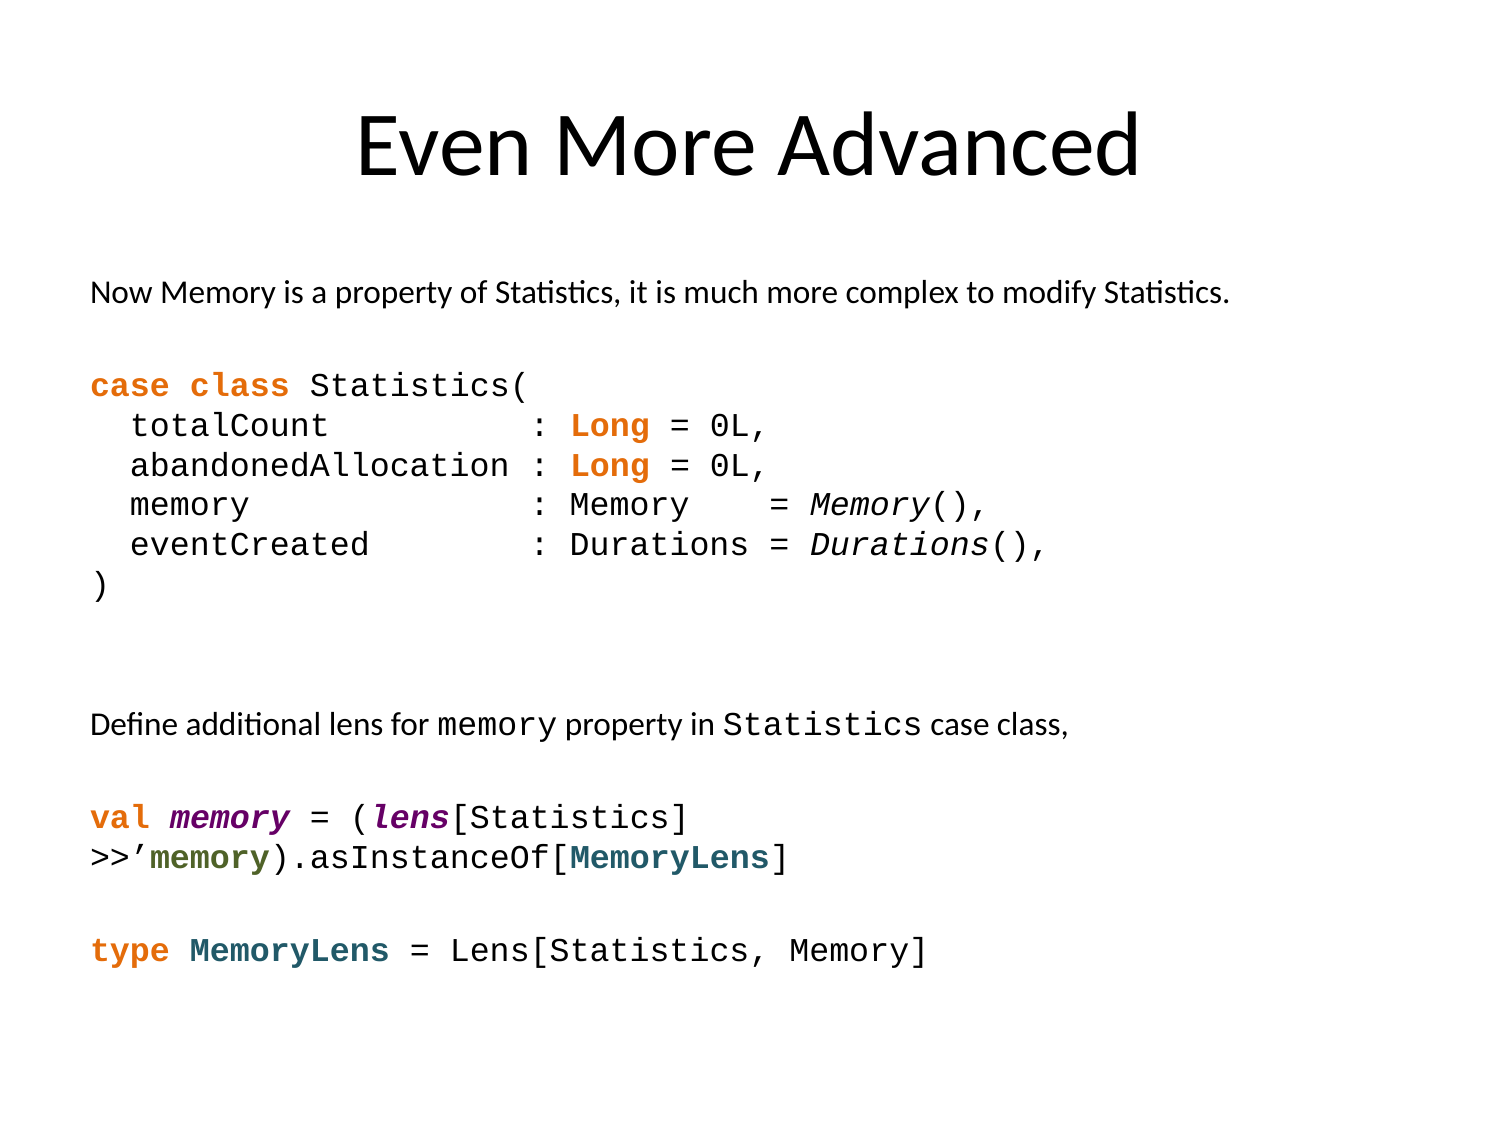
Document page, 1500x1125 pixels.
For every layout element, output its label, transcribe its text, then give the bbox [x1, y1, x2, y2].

list Now Memory is a property of Statistics, it is much more complex to modify Statistics. case class Statistics( totalCount : Long = 0L, abandonedAllocation : Long = 0L, memory : Memory = Memory(), eventCreated : Durations = Durations(), ) Define additional lens for memory property in Statistics case class, val memory = (lens[Statistics] >>’memory).asInstanceOf[MemoryLens] type MemoryLens = Lens[Statistics, Memory] [75, 262, 1425, 1005]
title Even More Advanced [75, 45, 1425, 233]
